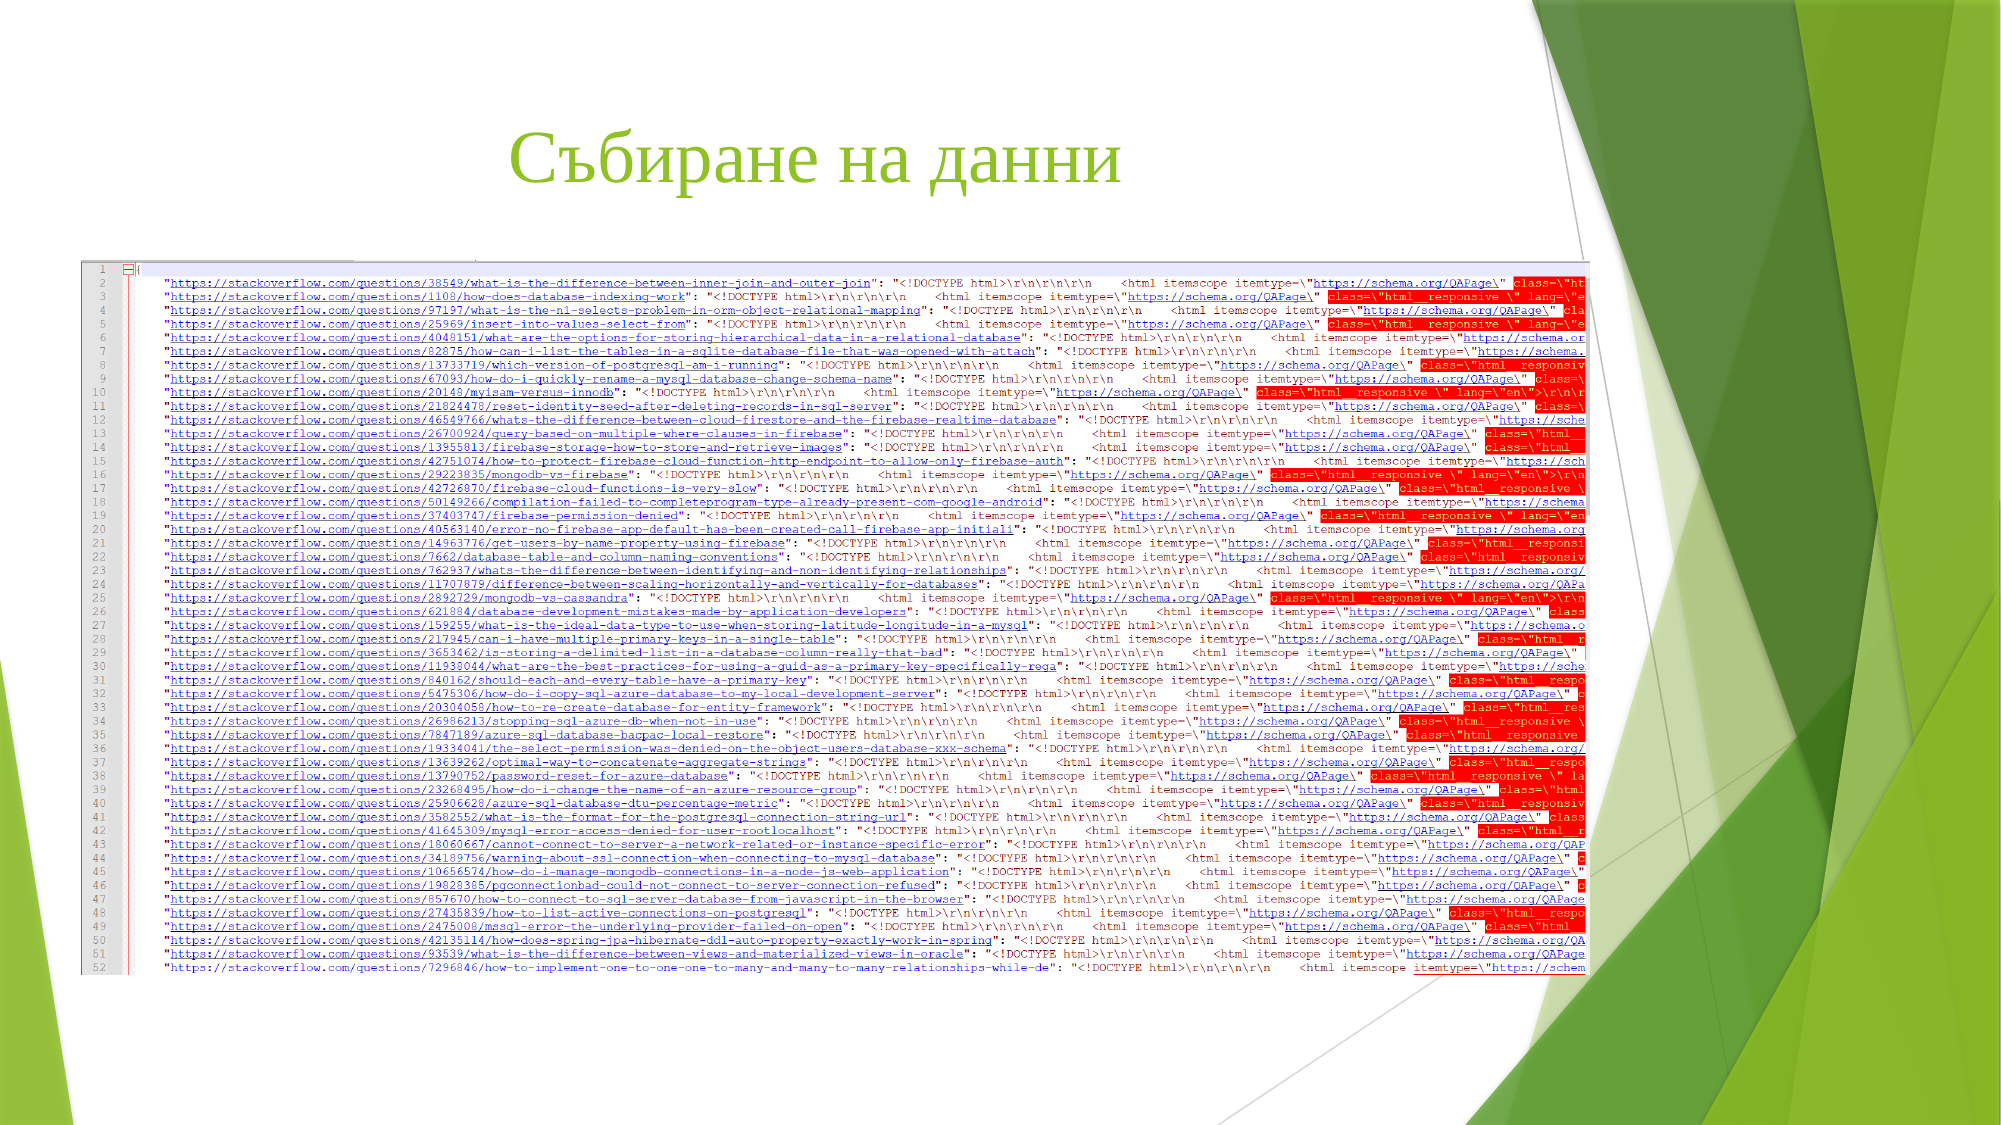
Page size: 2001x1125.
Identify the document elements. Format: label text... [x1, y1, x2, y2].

title Събиране на данни [111, 99, 1522, 259]
picture [80, 259, 1591, 976]
